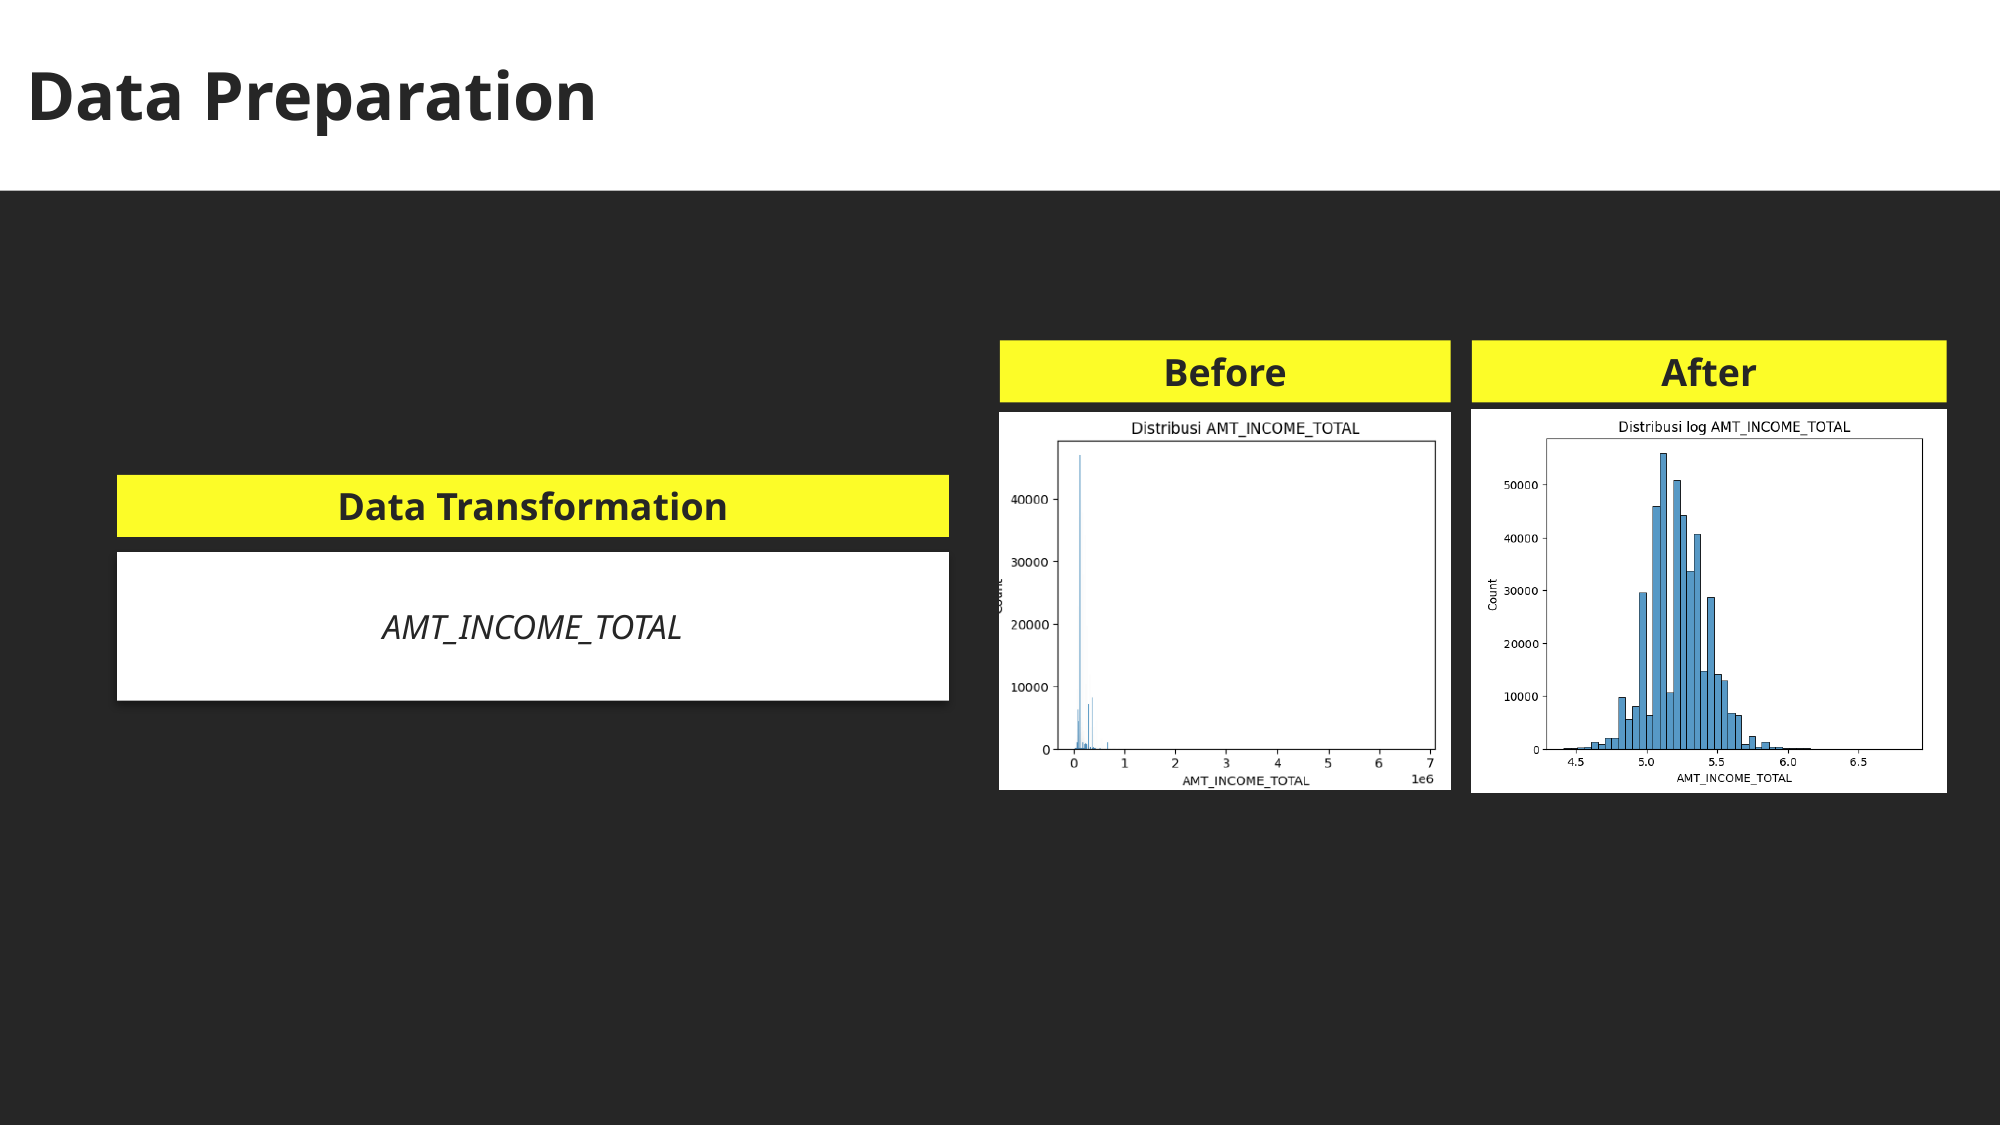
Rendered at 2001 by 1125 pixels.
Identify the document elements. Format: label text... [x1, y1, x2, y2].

text_box [0, 0, 2000, 192]
text_box Data Transformation [116, 474, 950, 538]
text_box AMT_INCOME_TOTAL [116, 551, 950, 702]
picture [1471, 409, 1947, 793]
text_box Data Preparation [11, 46, 614, 142]
text_box After [1471, 339, 1948, 403]
picture [999, 412, 1451, 790]
text_box Before [999, 339, 1452, 403]
